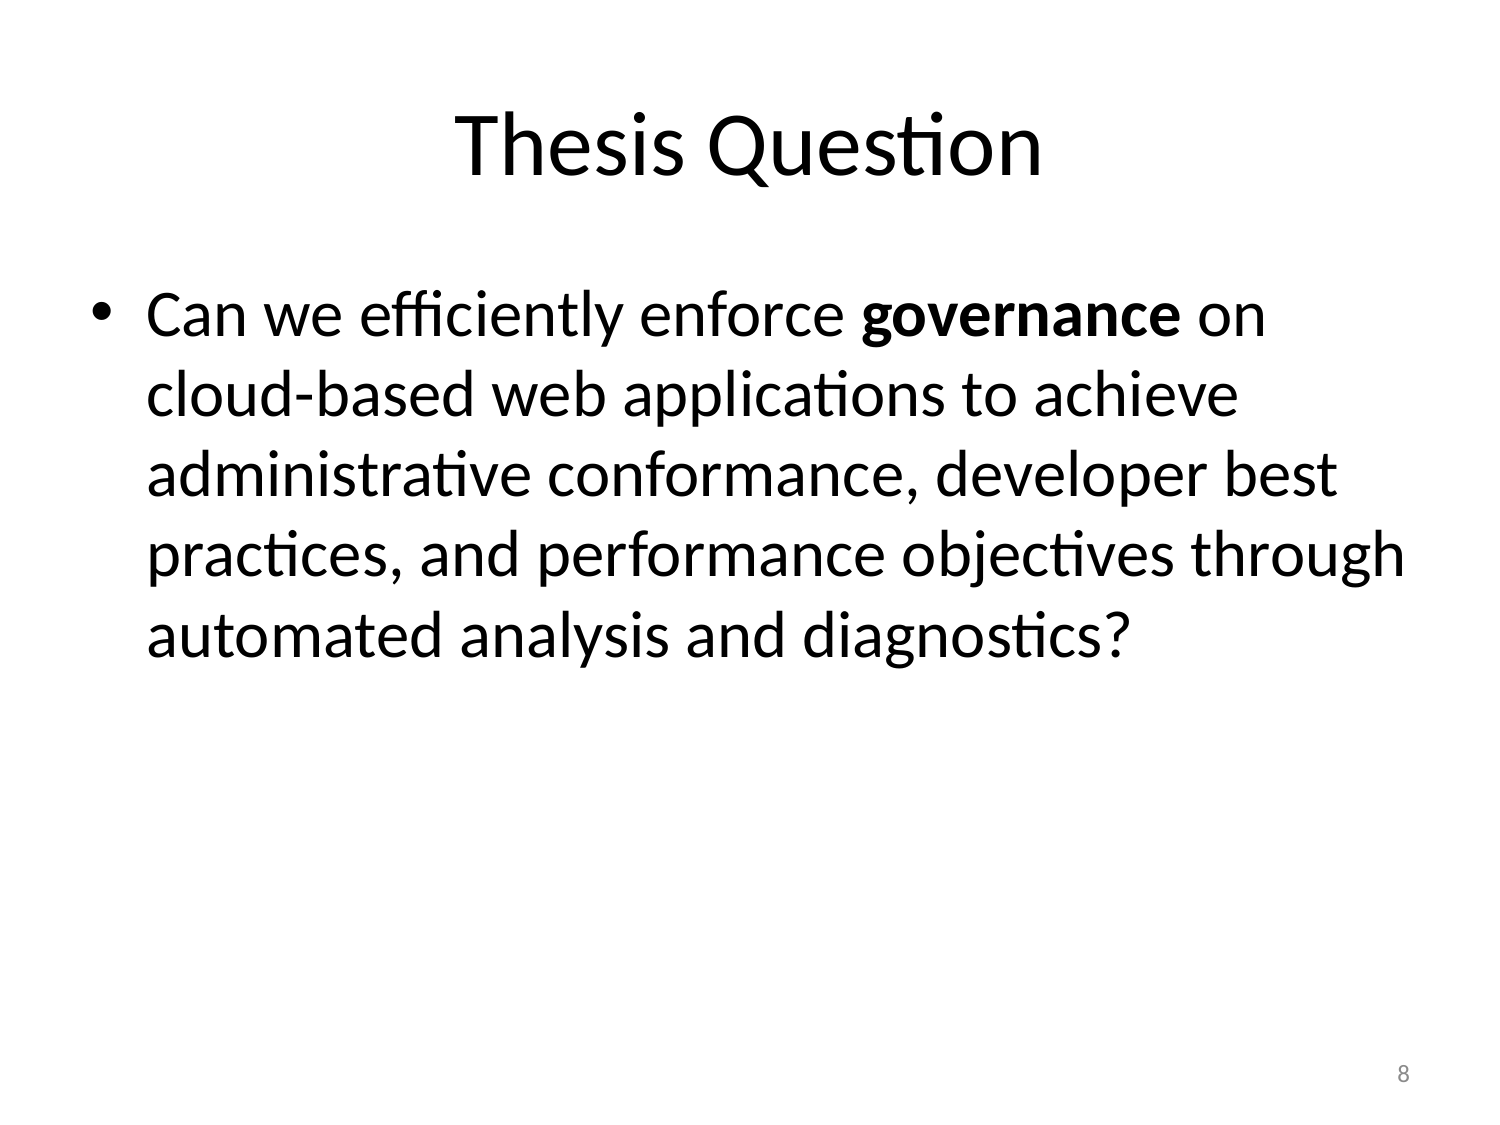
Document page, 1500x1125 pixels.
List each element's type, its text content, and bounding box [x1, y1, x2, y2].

title Thesis Question [75, 45, 1425, 233]
list Can we efficiently enforce governance on cloud-based web applications to achieve administrative conformance, developer best practices, and performance objectives through automated analysis and diagnostics? [75, 262, 1425, 1005]
slide_number 8 [1074, 1042, 1425, 1103]
